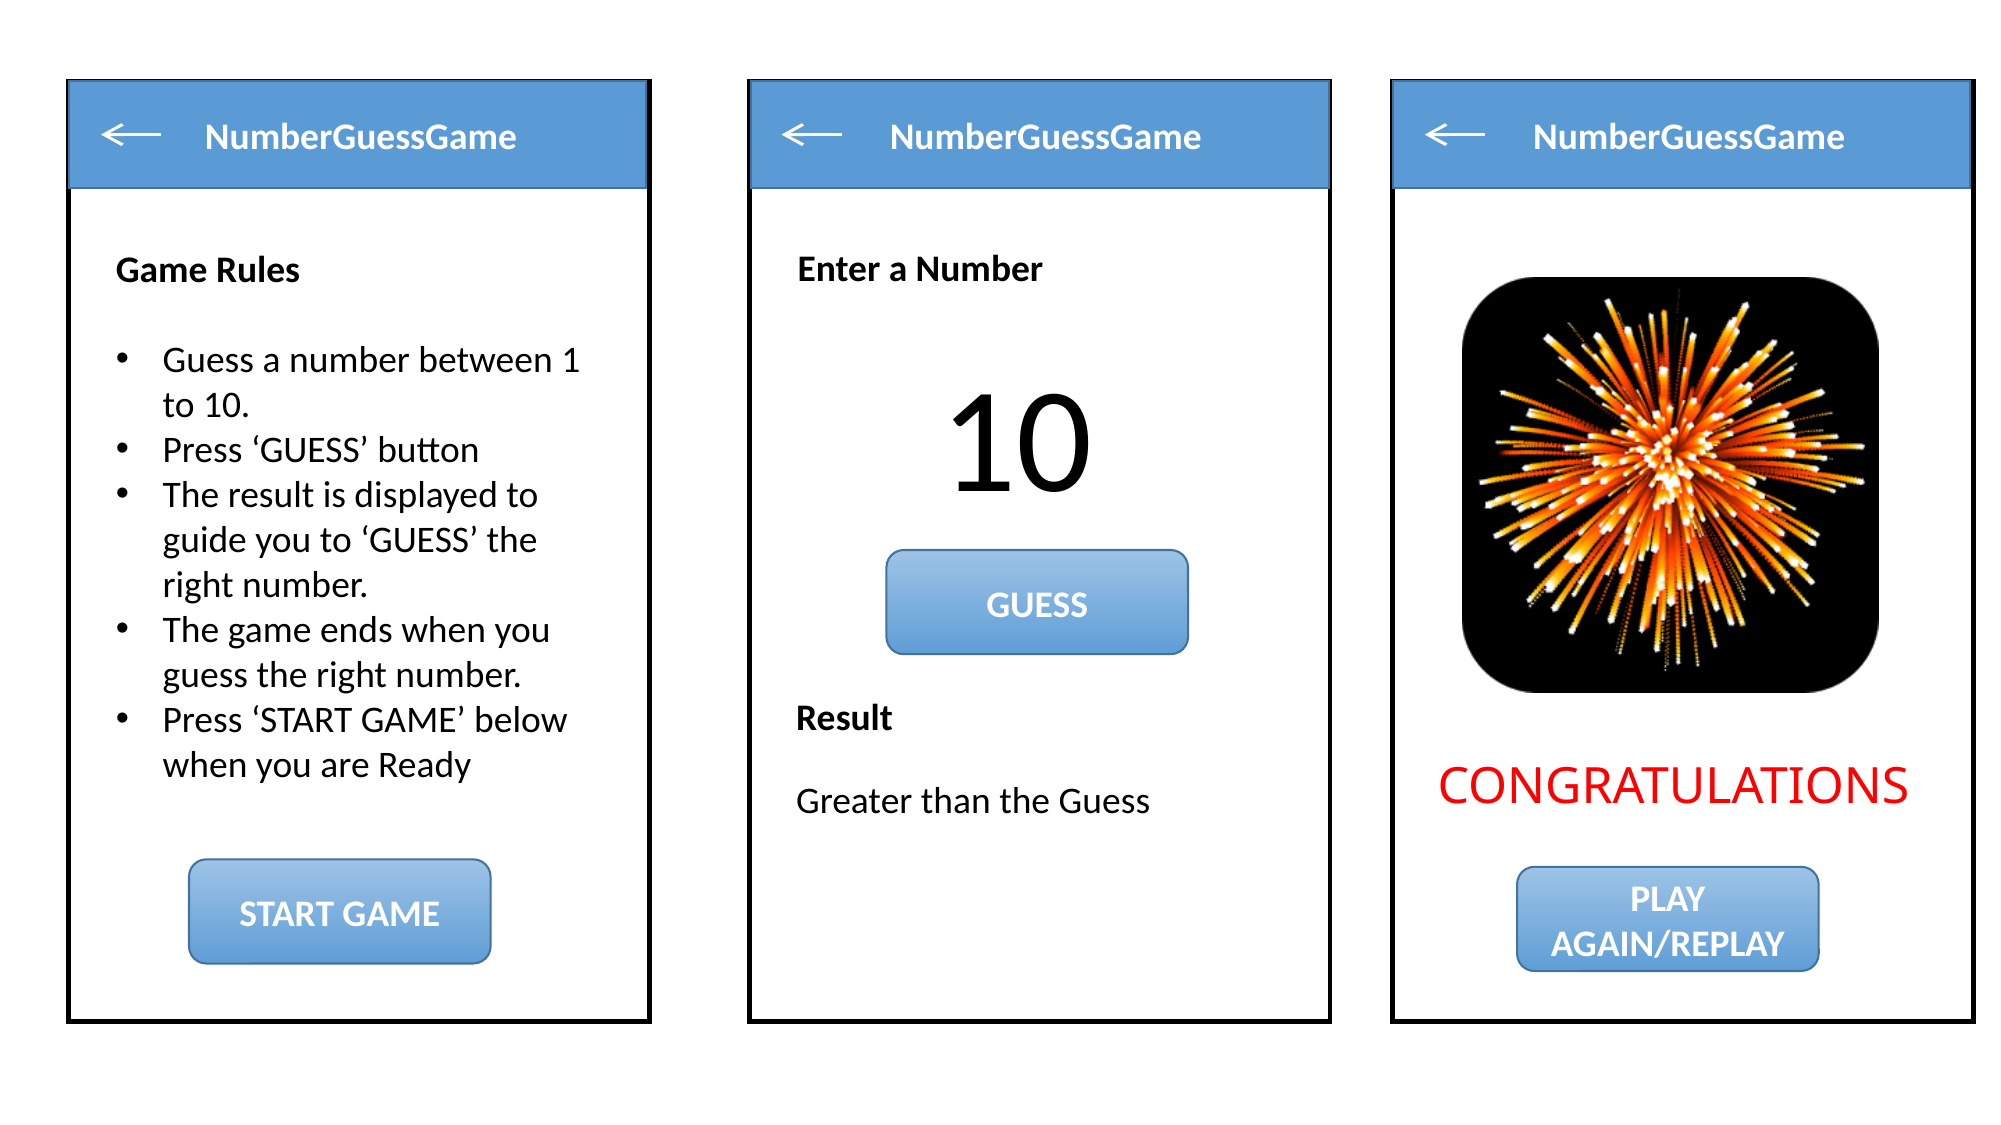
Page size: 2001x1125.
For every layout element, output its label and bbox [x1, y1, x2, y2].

text_box [1392, 81, 1974, 1022]
text_box [749, 81, 1331, 1022]
text_box [68, 81, 650, 1022]
